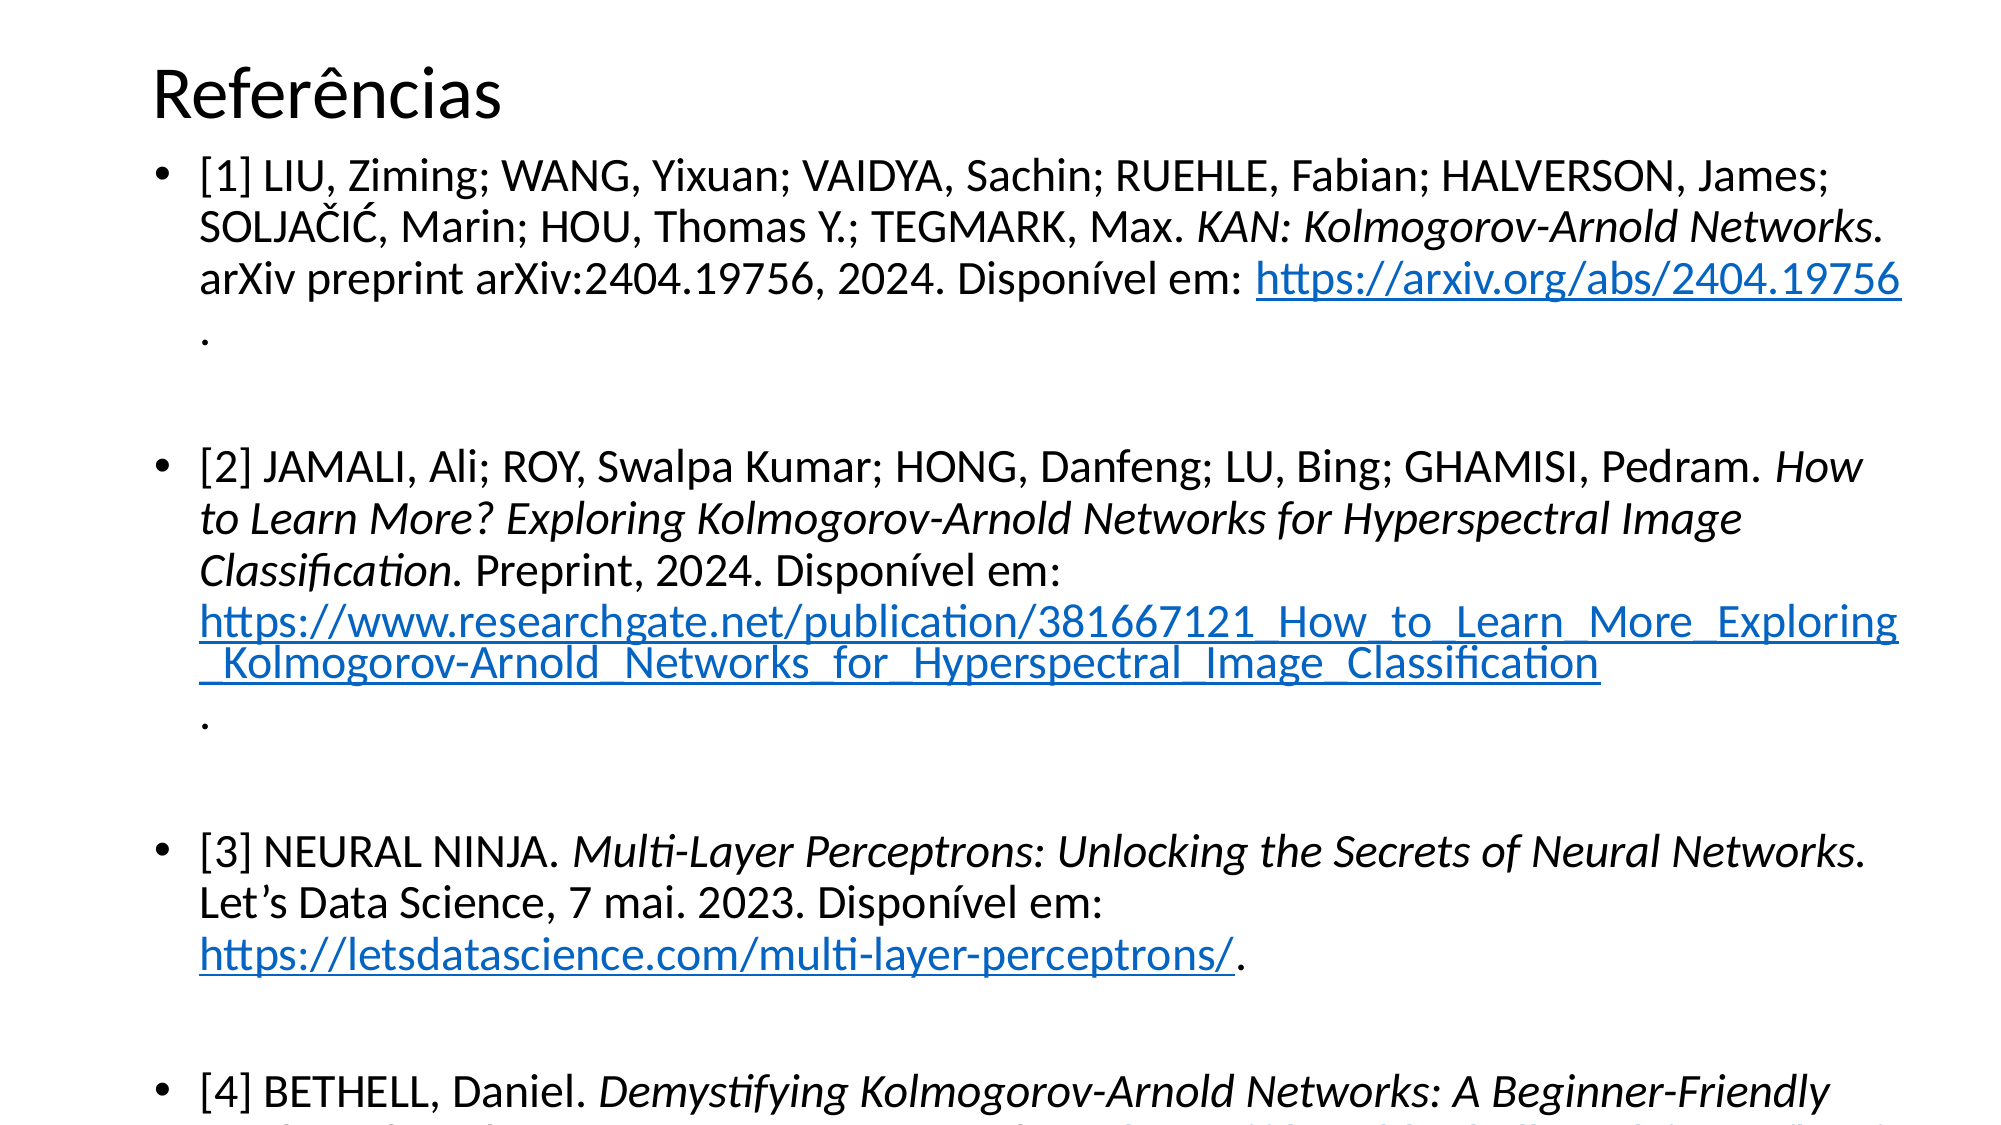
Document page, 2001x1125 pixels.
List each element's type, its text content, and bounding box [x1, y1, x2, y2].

title Referências [137, 59, 1863, 130]
list [1] LIU, Ziming; WANG, Yixuan; VAIDYA, Sachin; RUEHLE, Fabian; HALVERSON, James; SOLJAČIĆ, Marin; HOU, Thomas Y.; TEGMARK, Max. KAN: Kolmogorov-Arnold Networks. arXiv preprint arXiv:2404.19756, 2024. Disponível em: https://arxiv.org/abs/2404.19756. [2] JAMALI, Ali; ROY, Swalpa Kumar; HONG, Danfeng; LU, Bing; GHAMISI, Pedram. How to Learn More? Exploring Kolmogorov-Arnold Networks for Hyperspectral Image Classification. Preprint, 2024. Disponível em: https://www.researchgate.net/publication/381667121_How_to_Learn_More_Exploring_Kolmogorov-Arnold_Networks_for_Hyperspectral_Image_Classification. [3] NEURAL NINJA. Multi-Layer Perceptrons: Unlocking the Secrets of Neural Networks. Let’s Data Science, 7 mai. 2023. Disponível em: https://letsdatascience.com/multi-layer-perceptrons/. [4] BETHELL, Daniel. Demystifying Kolmogorov-Arnold Networks: A Beginner-Friendly Guide with Code. 13 maio 2024. Disponível em: https://daniel-bethell.co.uk/posts/kan/. [139, 142, 1925, 1125]
